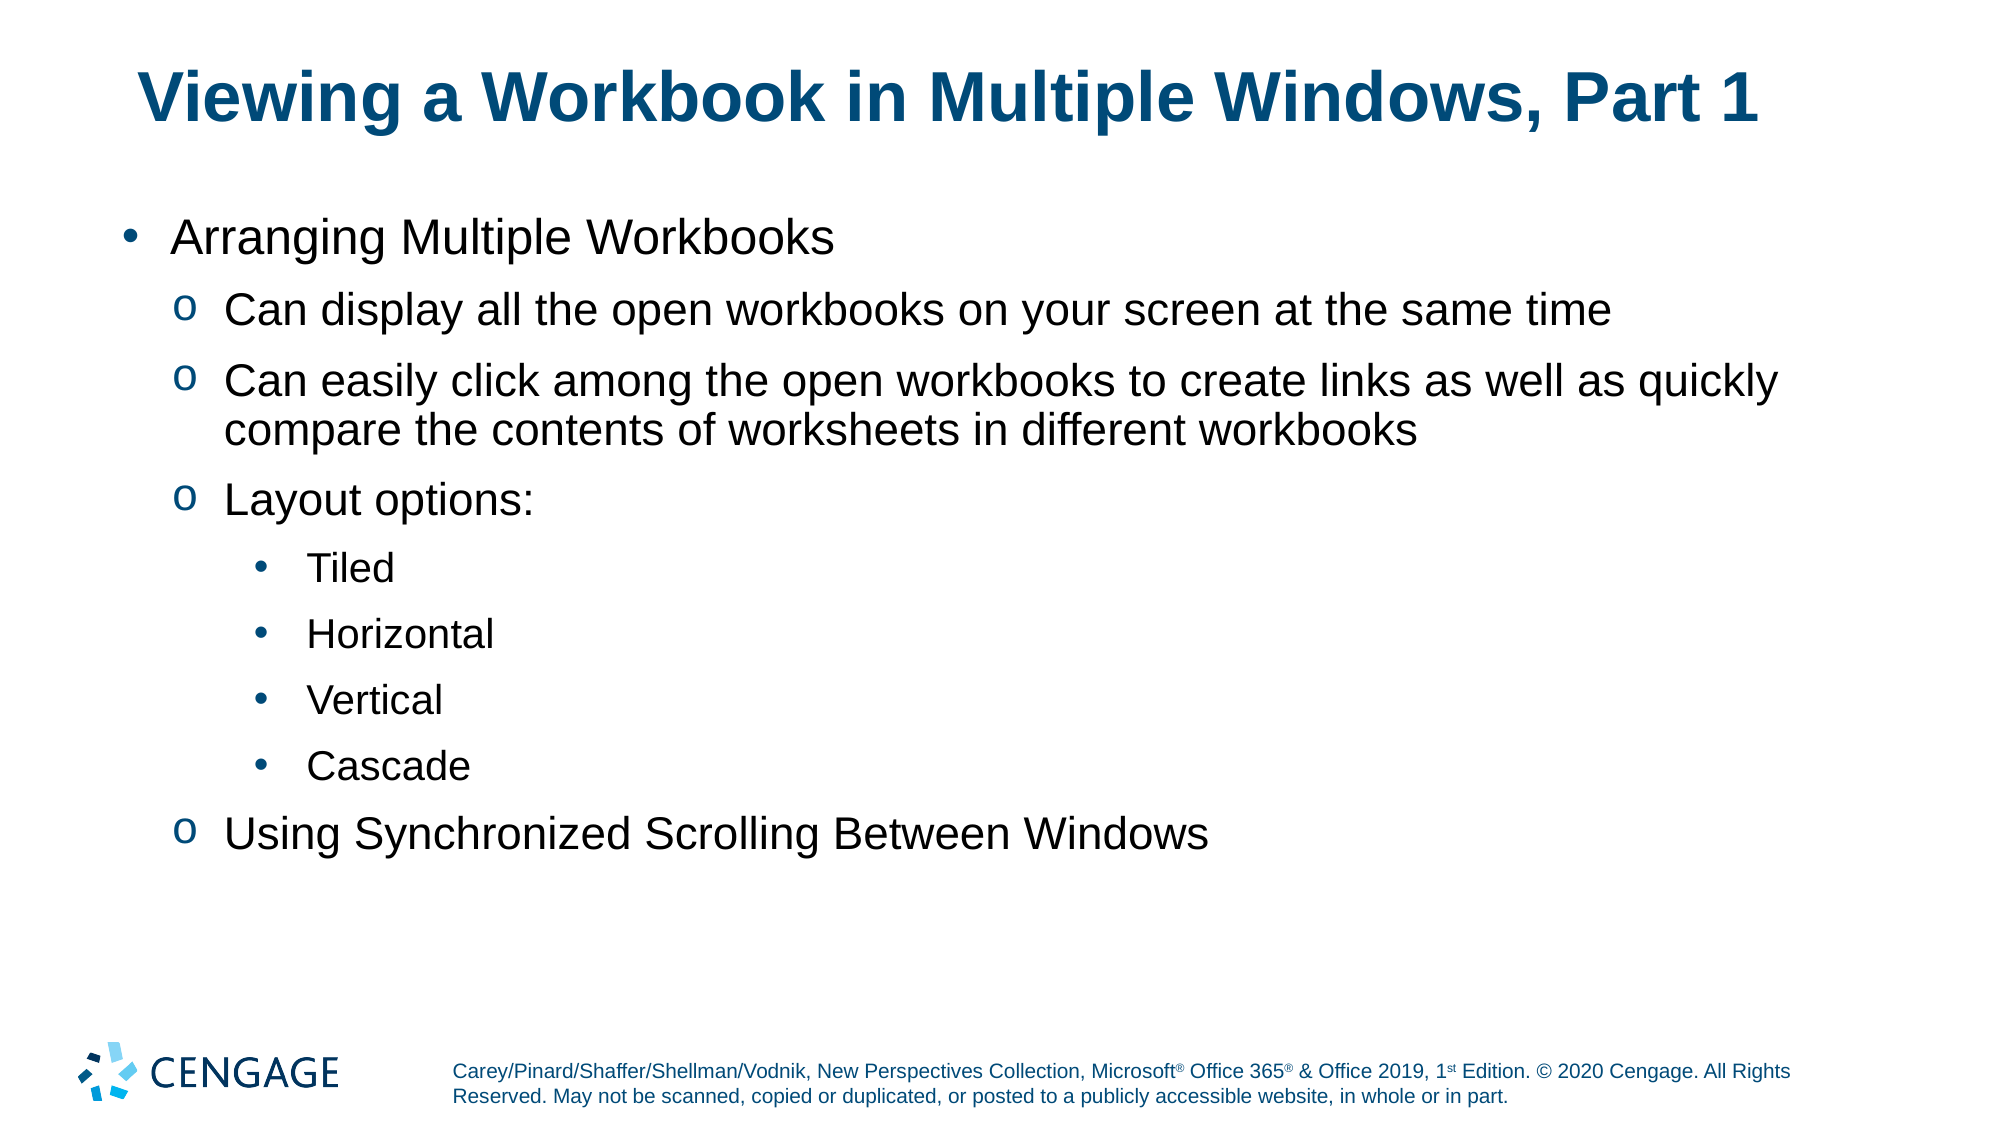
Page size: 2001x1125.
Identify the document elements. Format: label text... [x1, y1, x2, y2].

title Viewing a Workbook in Multiple Windows, Part 1 [137, 59, 1863, 171]
list Arranging Multiple Workbooks Can display all the open workbooks on your screen at the same time Can easily click among the open workbooks to create links as well as quickly compare the contents of worksheets in different workbooks Layout options: Tiled Horizontal Vertical Cascade Using Synchronized Scrolling Between Windows [121, 211, 1880, 933]
picture [78, 1042, 338, 1101]
